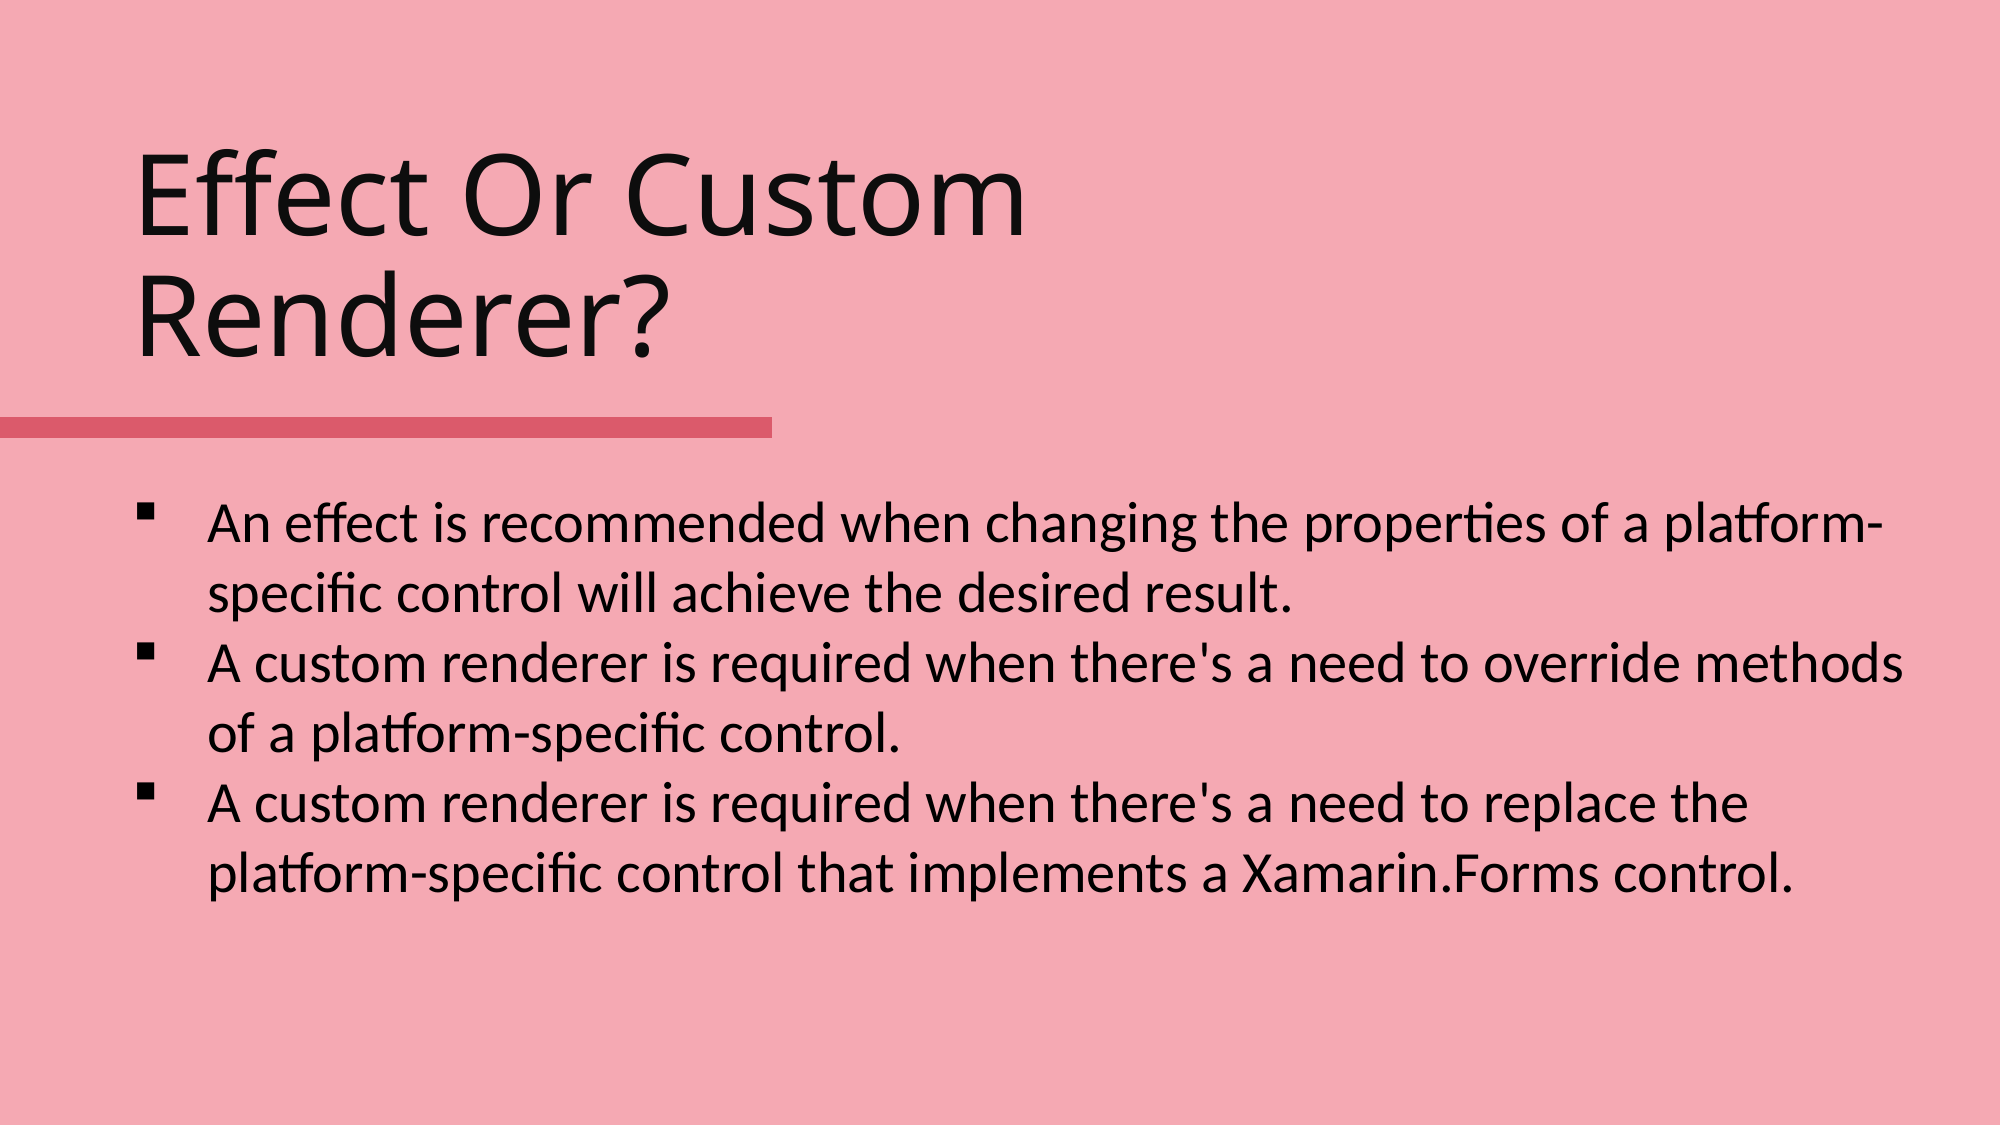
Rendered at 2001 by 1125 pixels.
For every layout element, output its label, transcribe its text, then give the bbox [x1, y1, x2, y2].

text_box An effect is recommended when changing the properties of a platform-specific control will achieve the desired result. A custom renderer is required when there's a need to override methods of a platform-specific control. A custom renderer is required when there's a need to replace the platform-specific control that implements a Xamarin.Forms control. [117, 476, 1940, 911]
title Effect Or Custom Renderer? [117, 72, 1608, 447]
